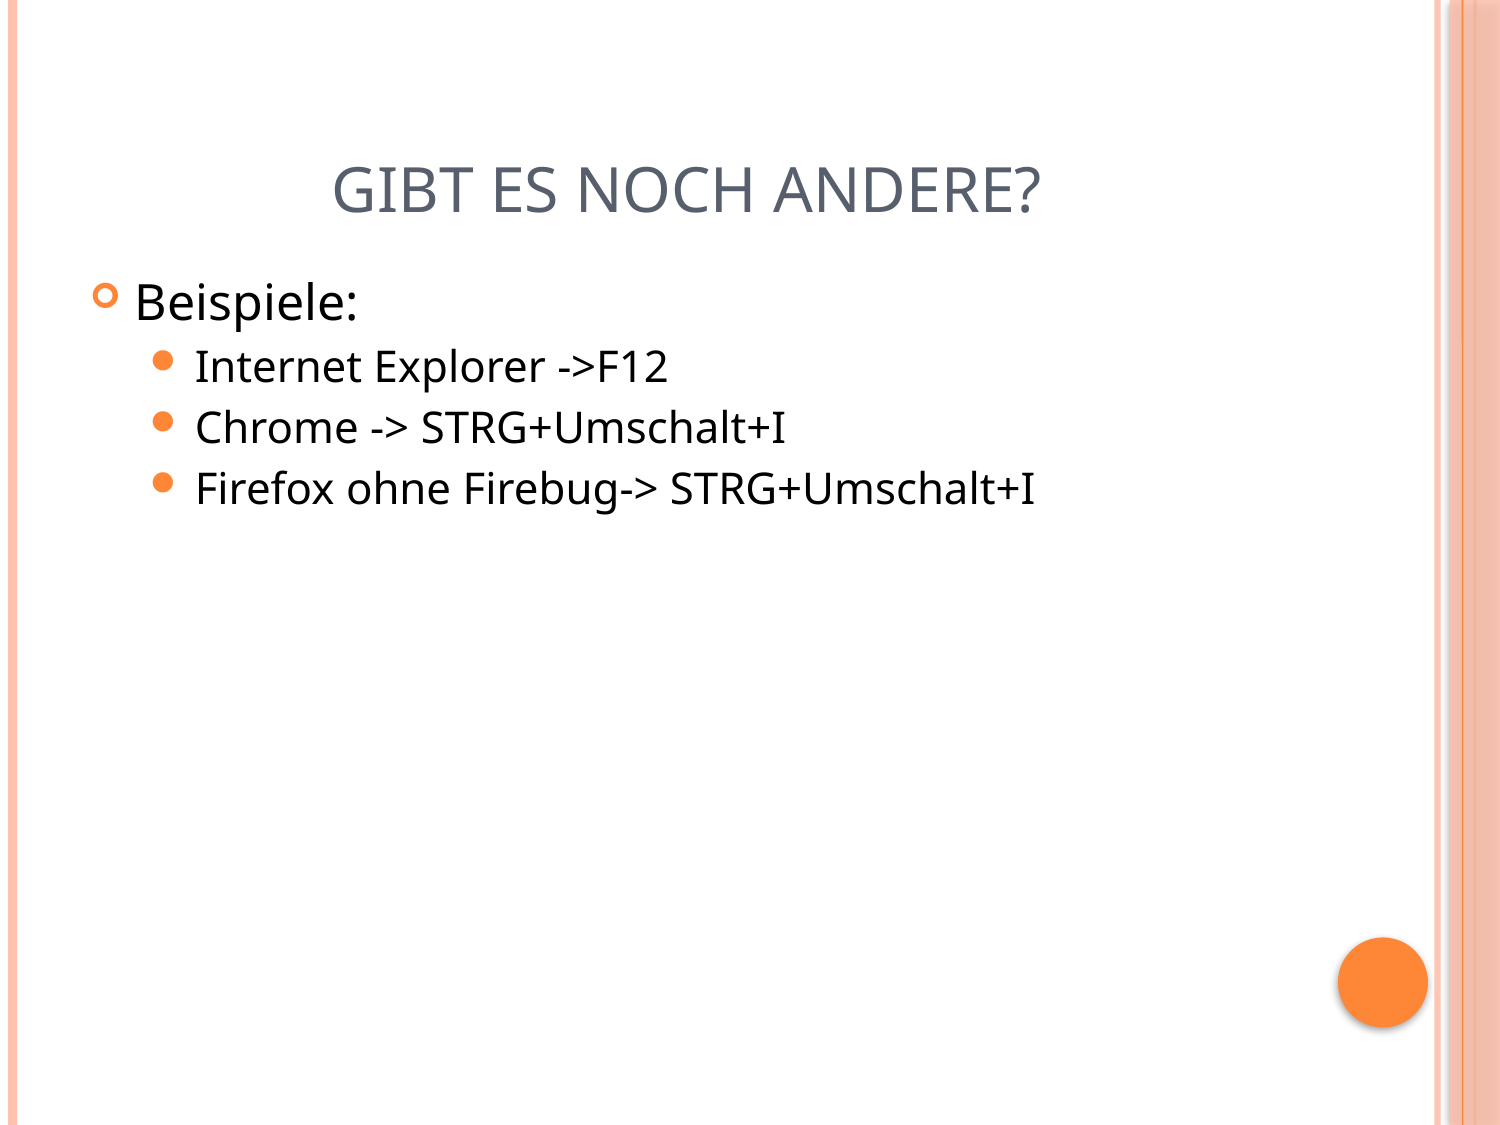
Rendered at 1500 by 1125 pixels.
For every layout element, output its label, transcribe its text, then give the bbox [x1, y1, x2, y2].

title Gibt es noch andere? [75, 45, 1300, 233]
list Beispiele: Internet Explorer ->F12 Chrome -> STRG+Umschalt+I Firefox ohne Firebug-> STRG+Umschalt+I [75, 262, 1300, 1062]
